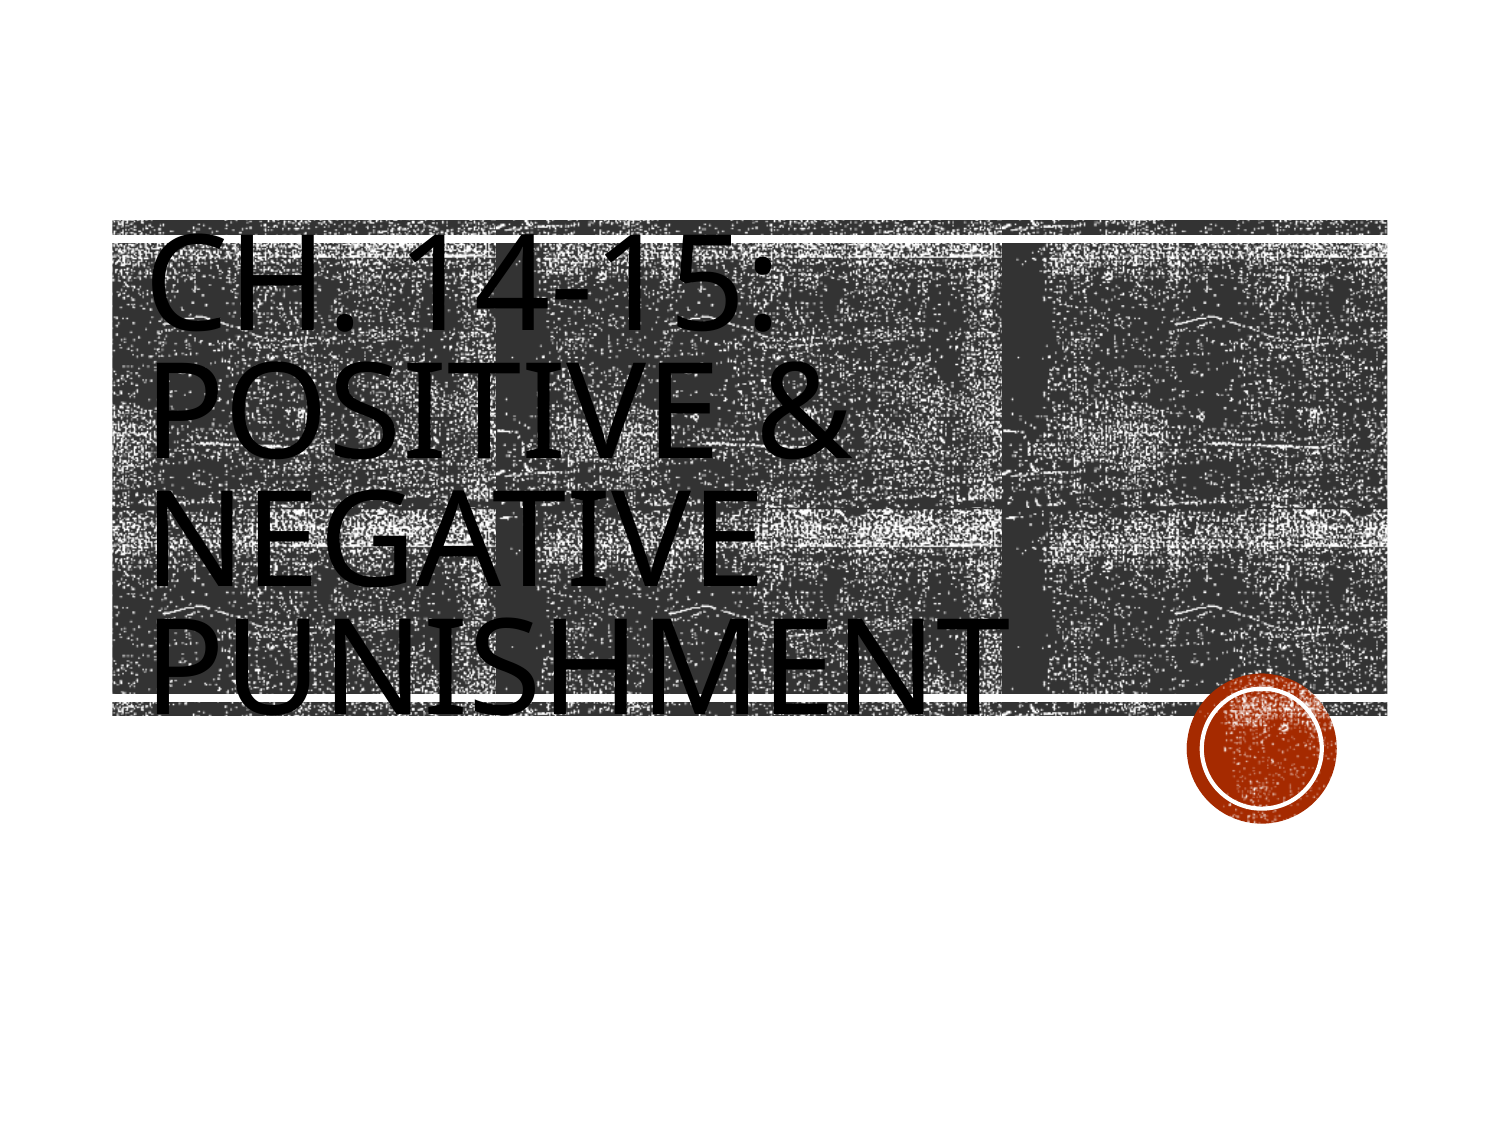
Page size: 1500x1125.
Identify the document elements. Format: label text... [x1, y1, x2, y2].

title Ch. 14-15: Positive & Negative Punishment [129, 234, 1375, 733]
